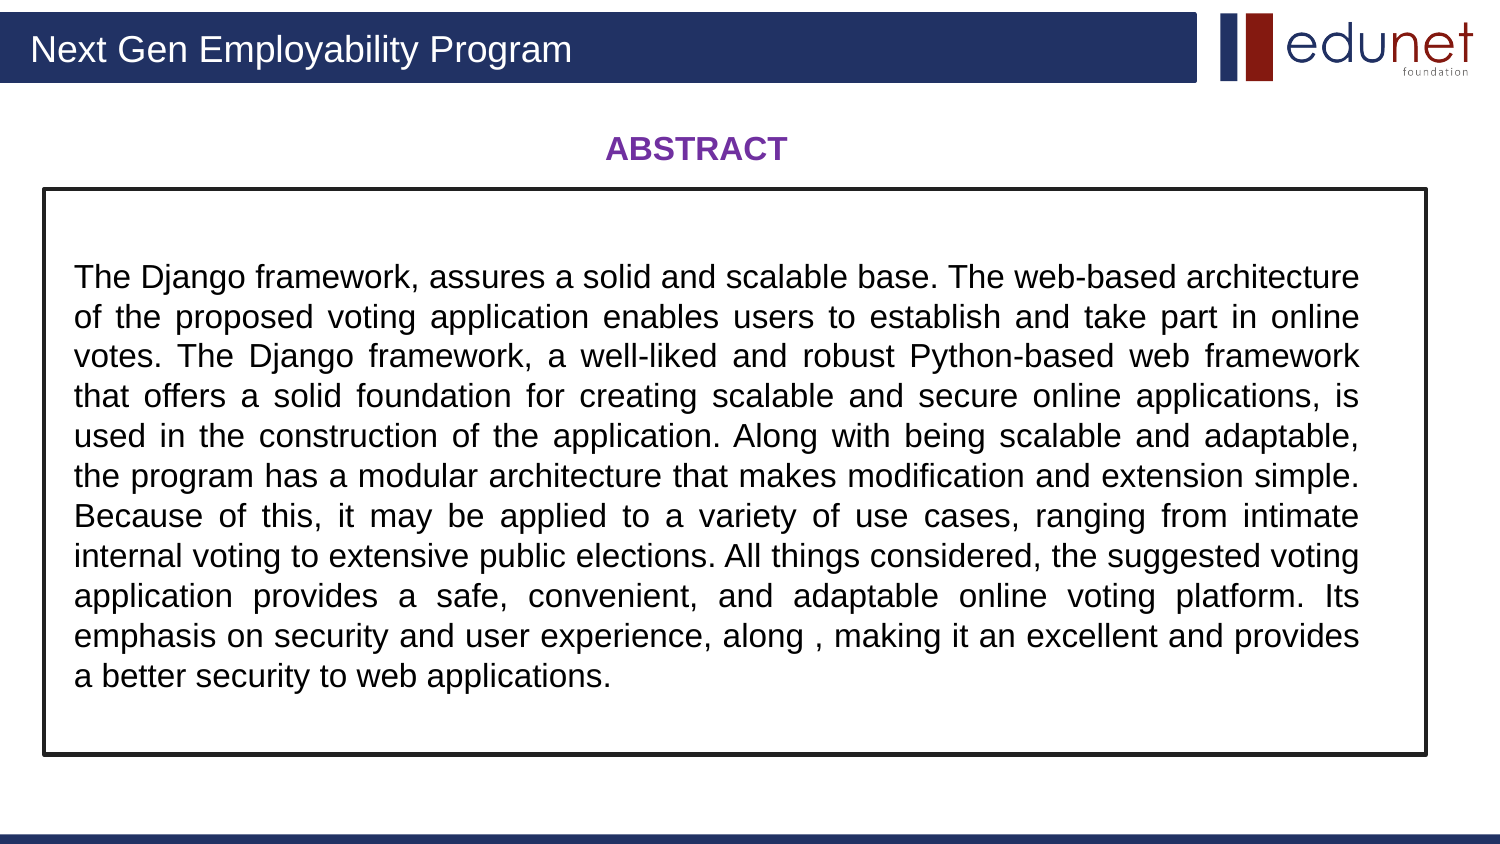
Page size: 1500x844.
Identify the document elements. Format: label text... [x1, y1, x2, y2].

picture [1279, 14, 1482, 83]
text_box [42, 187, 1428, 757]
title ABSTRACT [590, 112, 1072, 166]
text_box The Django framework, assures a solid and scalable base. The web-based architecture of the proposed voting application enables users to establish and take part in online votes. The Django framework, a well-liked and robust Python-based web framework that offers a solid foundation for creating scalable and secure online applications, is used in the construction of the application. Along with being scalable and adaptable, the program has a modular architecture that makes modification and extension simple. Because of this, it may be applied to a variety of use cases, ranging from intimate internal voting to extensive public elections. All things considered, the suggested voting application provides a safe, convenient, and adaptable online voting platform. Its emphasis on security and user experience, along , making it an excellent and provides a better security to web applications. [58, 247, 1377, 702]
